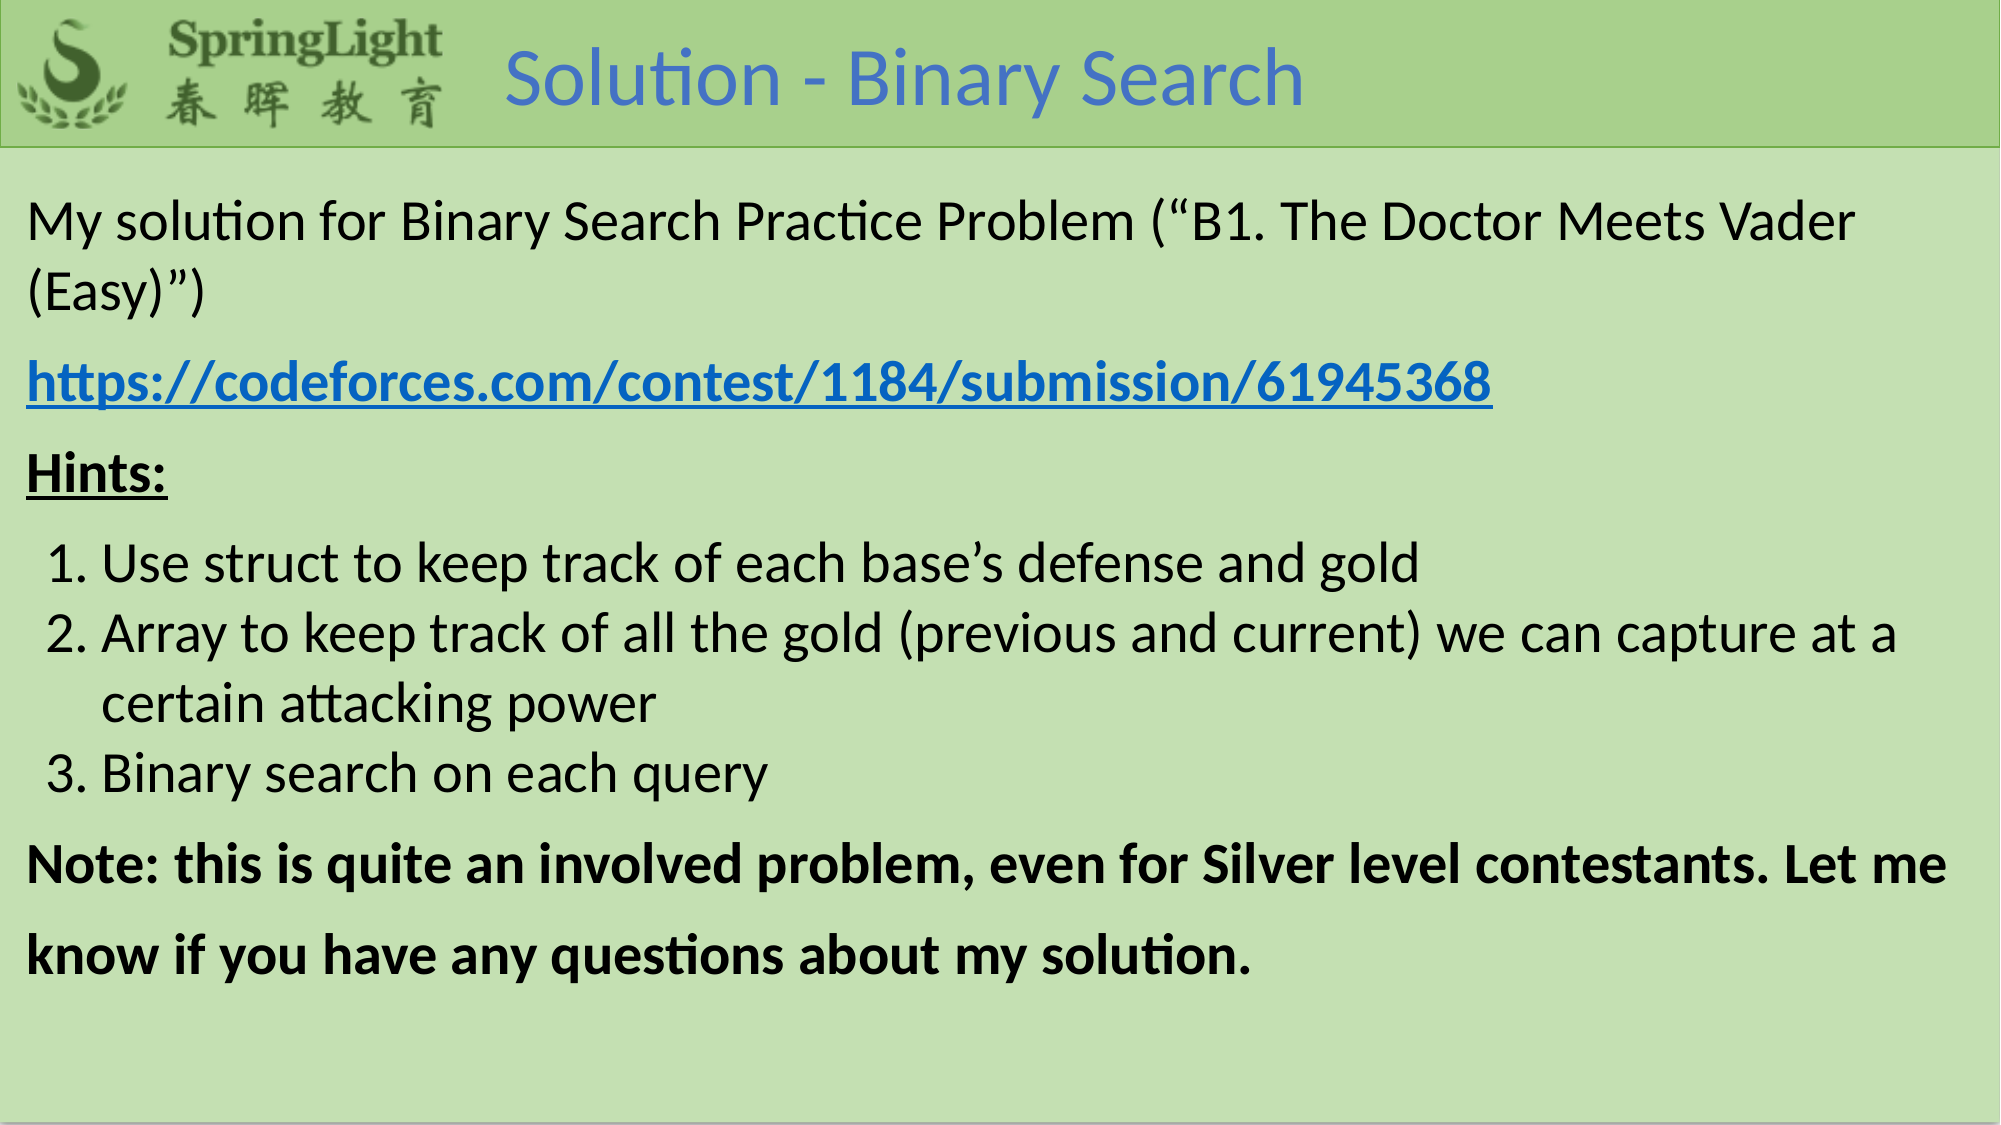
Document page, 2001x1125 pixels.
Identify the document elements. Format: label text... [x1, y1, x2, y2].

text_box [0, 147, 2000, 1123]
text_box Solution - Binary Search [489, 15, 1980, 131]
list My solution for Binary Search Practice Problem (“B1. The Doctor Meets Vader (Easy)”) https://codeforces.com/contest/1184/submission/61945368 Hints: Use struct to keep track of each base’s defense and gold Array to keep track of all the gold (previous and current) we can capture at a certain attacking power Binary search on each query Note: this is quite an involved problem, even for Silver level contestants. Let me know if you have any questions about my solution. [11, 174, 1990, 1018]
text_box [0, 0, 2000, 147]
picture [11, 12, 454, 134]
